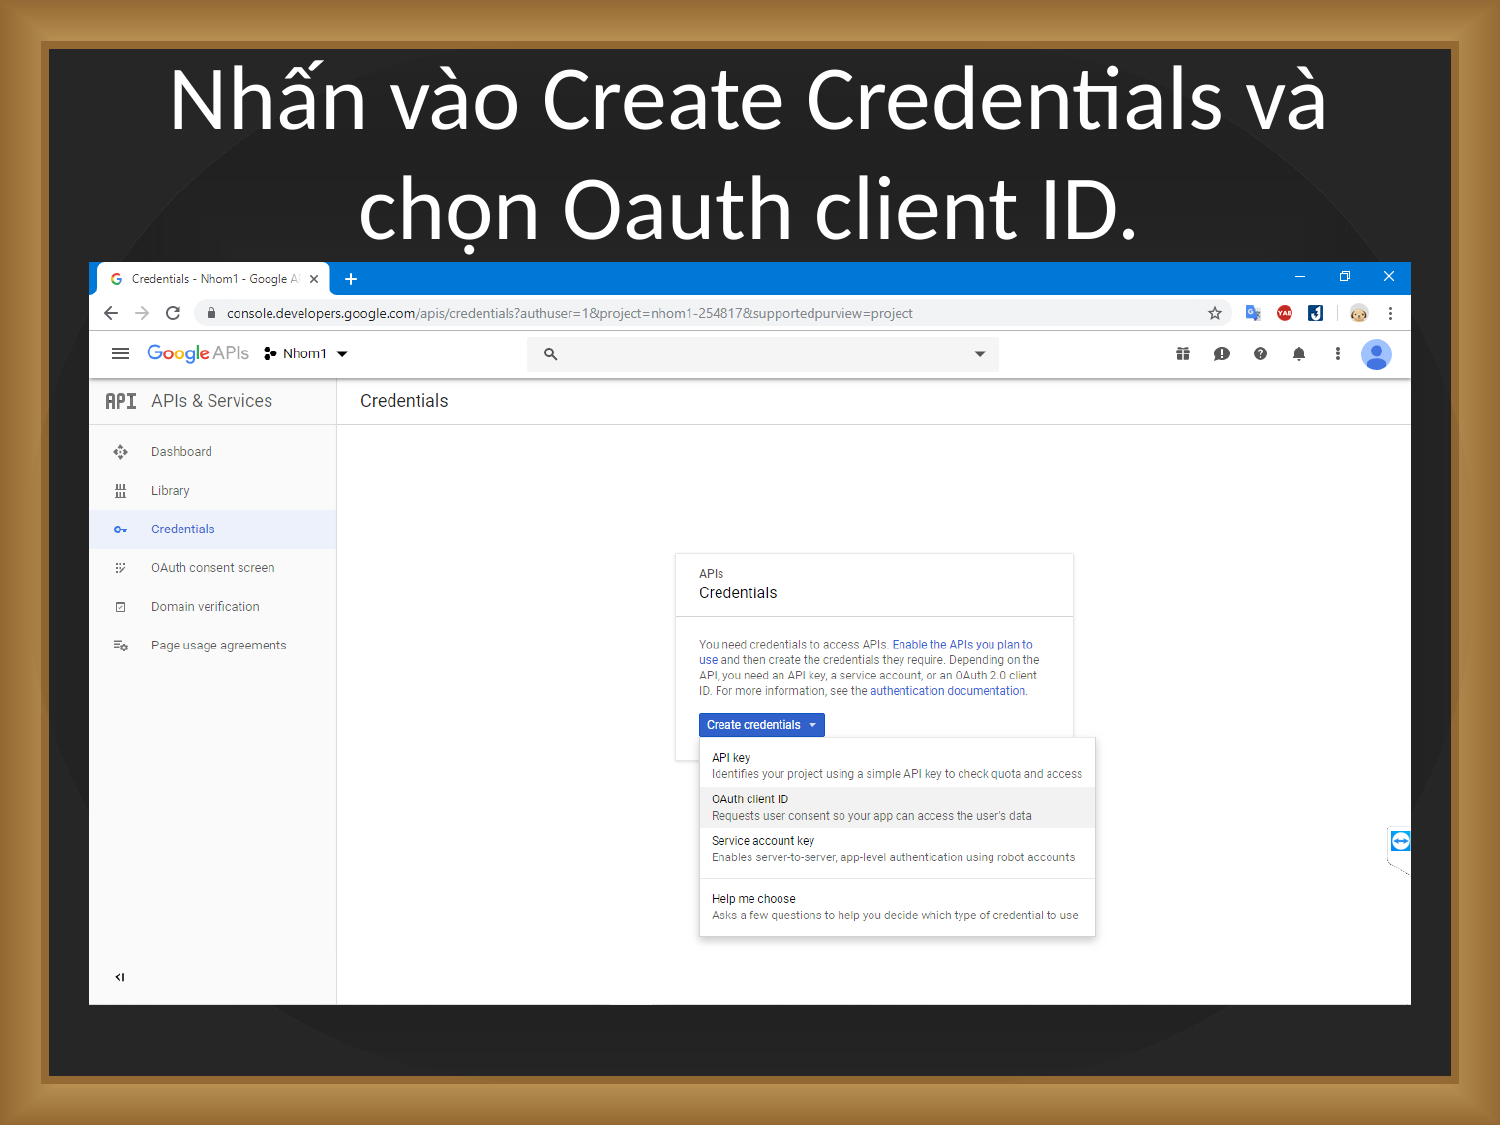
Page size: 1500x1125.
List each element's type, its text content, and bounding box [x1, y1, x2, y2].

picture [0, 0, 1500, 1125]
title Nhấn vào Create Credentials và chọn Oauth client ID. [74, 44, 1426, 251]
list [89, 262, 1411, 1006]
